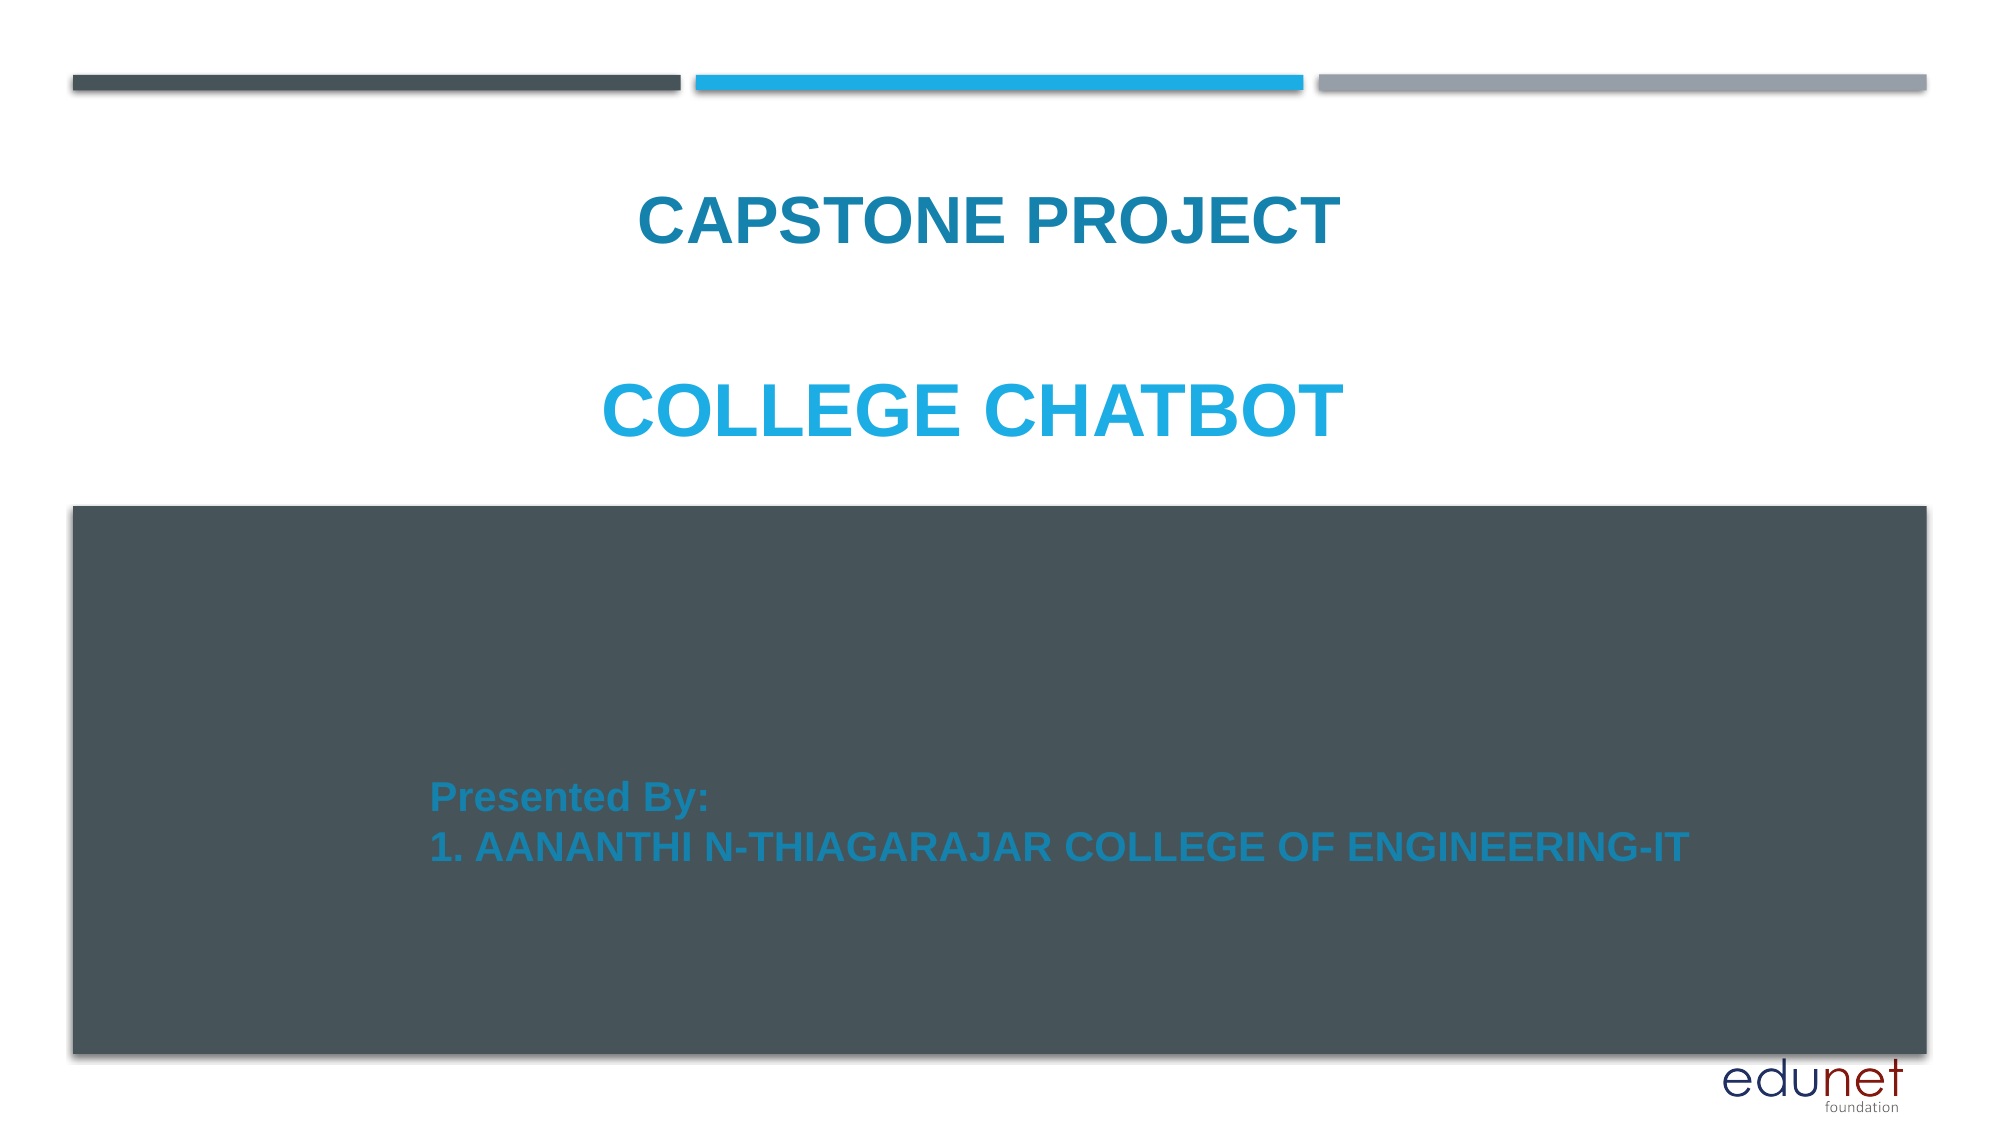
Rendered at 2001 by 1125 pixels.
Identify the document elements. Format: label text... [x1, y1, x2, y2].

text_box Presented By: 1. AANANTHI N-THIAGARAJAR COLLEGE OF ENGINEERING-IT [414, 761, 1724, 877]
picture [1719, 1056, 1905, 1116]
title COLLEGE CHATBOT [222, 298, 1723, 460]
text_box CAPSTONE PROJECT [0, 169, 2000, 265]
